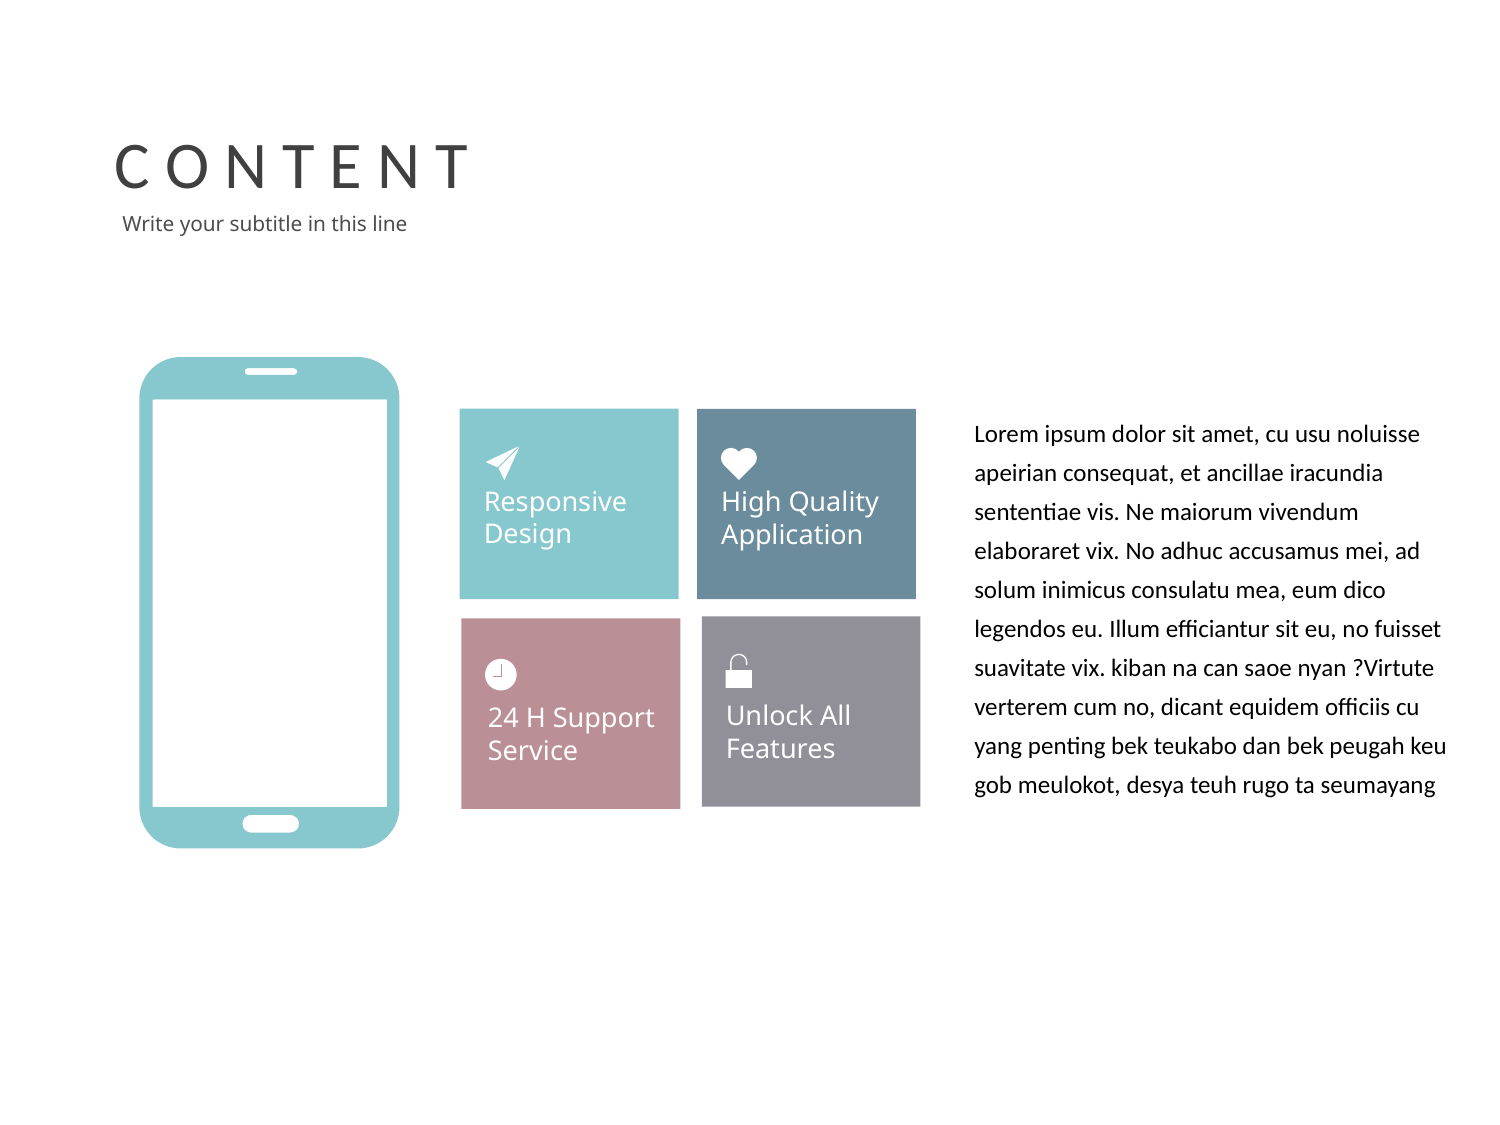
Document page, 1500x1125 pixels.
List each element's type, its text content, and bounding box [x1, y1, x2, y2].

text_box Write your subtitle in this line [122, 210, 436, 246]
text_box C O N T E N T [100, 114, 484, 210]
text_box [139, 356, 400, 849]
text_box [701, 616, 921, 807]
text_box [459, 408, 679, 600]
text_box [461, 618, 681, 810]
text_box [696, 408, 917, 600]
text_box Lorem ipsum dolor sit amet, cu usu noluisse apeirian consequat, et ancillae iracundia sententiae vis. Ne maiorum vivendum elaboraret vix. No adhuc accusamus mei, ad solum inimicus consulatu mea, eum dico legendos eu. Illum efficiantur sit eu, no fuisset suavitate vix. kiban na can saoe nyan ?Virtute verterem cum no, dicant equidem officiis cu yang penting bek teukabo dan bek peugah keu gob meulokot, desya teuh rugo ta seumayang [974, 408, 1455, 654]
